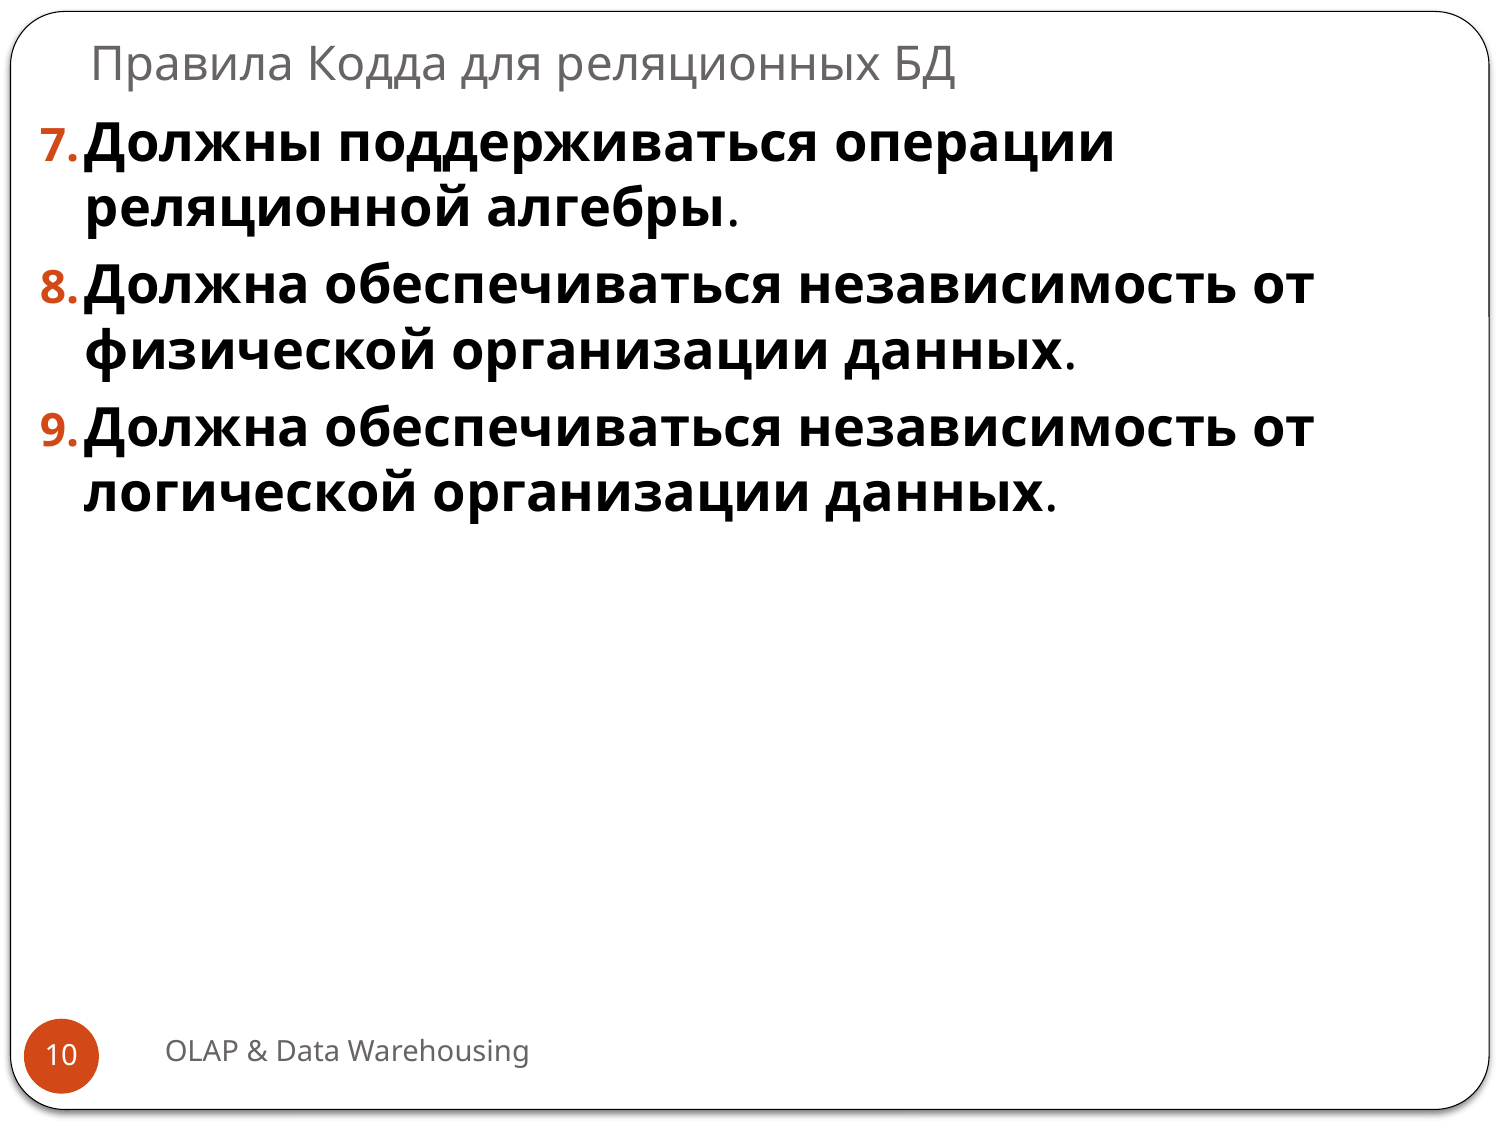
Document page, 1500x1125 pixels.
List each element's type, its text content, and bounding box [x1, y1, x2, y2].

title Правила Кодда для реляционных БД [75, 24, 1425, 99]
slide_number 10 [23, 1018, 99, 1094]
list Должны поддерживаться операции реляционной алгебры. Должна обеспечиваться независимость от физической организации данных. Должна обеспечиваться независимость от логической организации данных. [24, 99, 1463, 938]
footer OLAP & Data Warehousing [150, 1012, 800, 1088]
